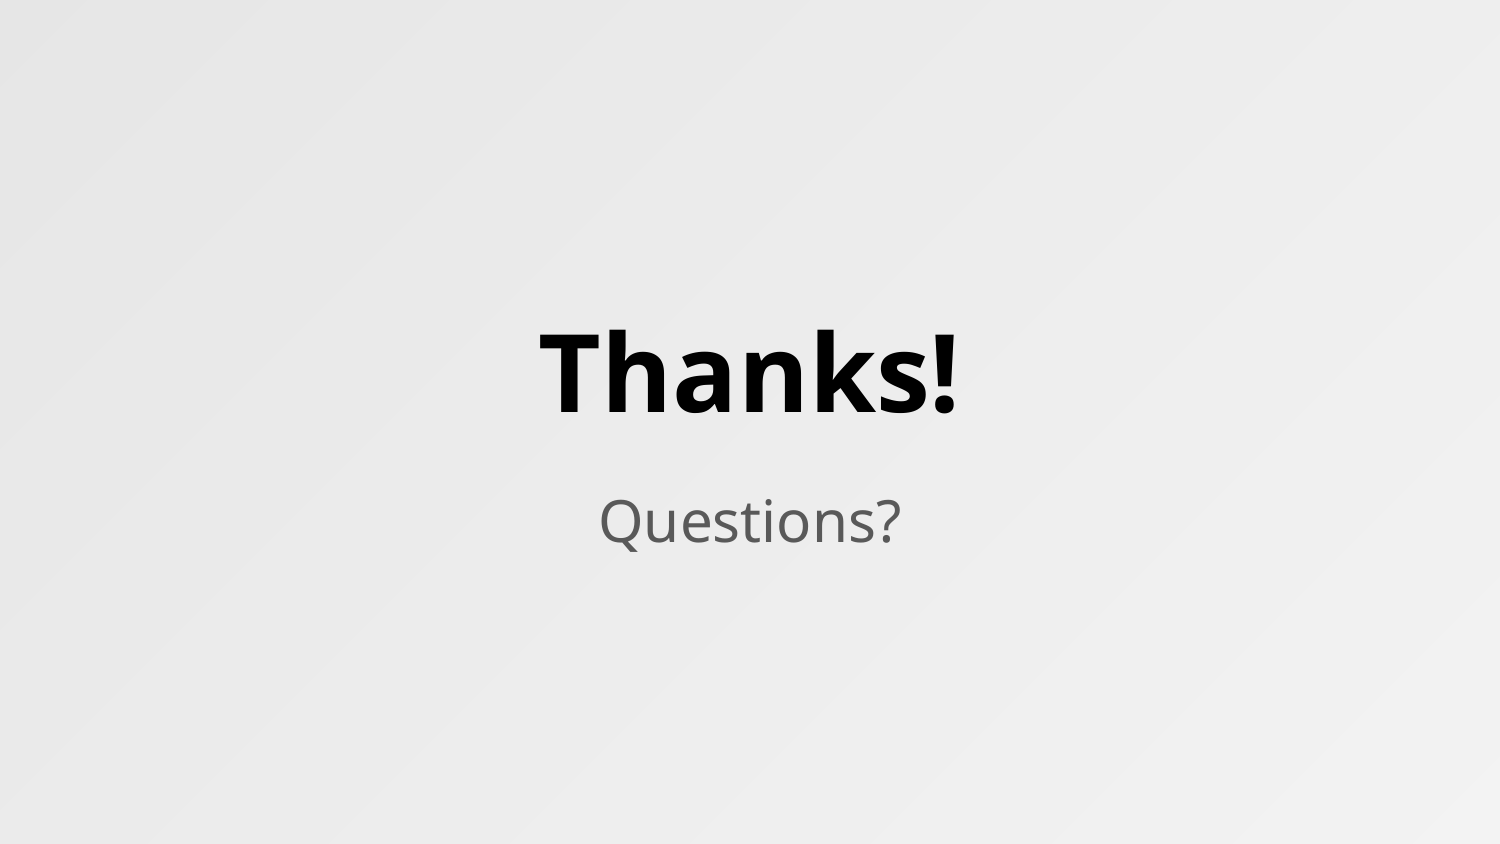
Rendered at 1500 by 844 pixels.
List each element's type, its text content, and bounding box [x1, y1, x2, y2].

subtitle Questions? [51, 464, 1449, 595]
title Thanks! [51, 122, 1449, 459]
